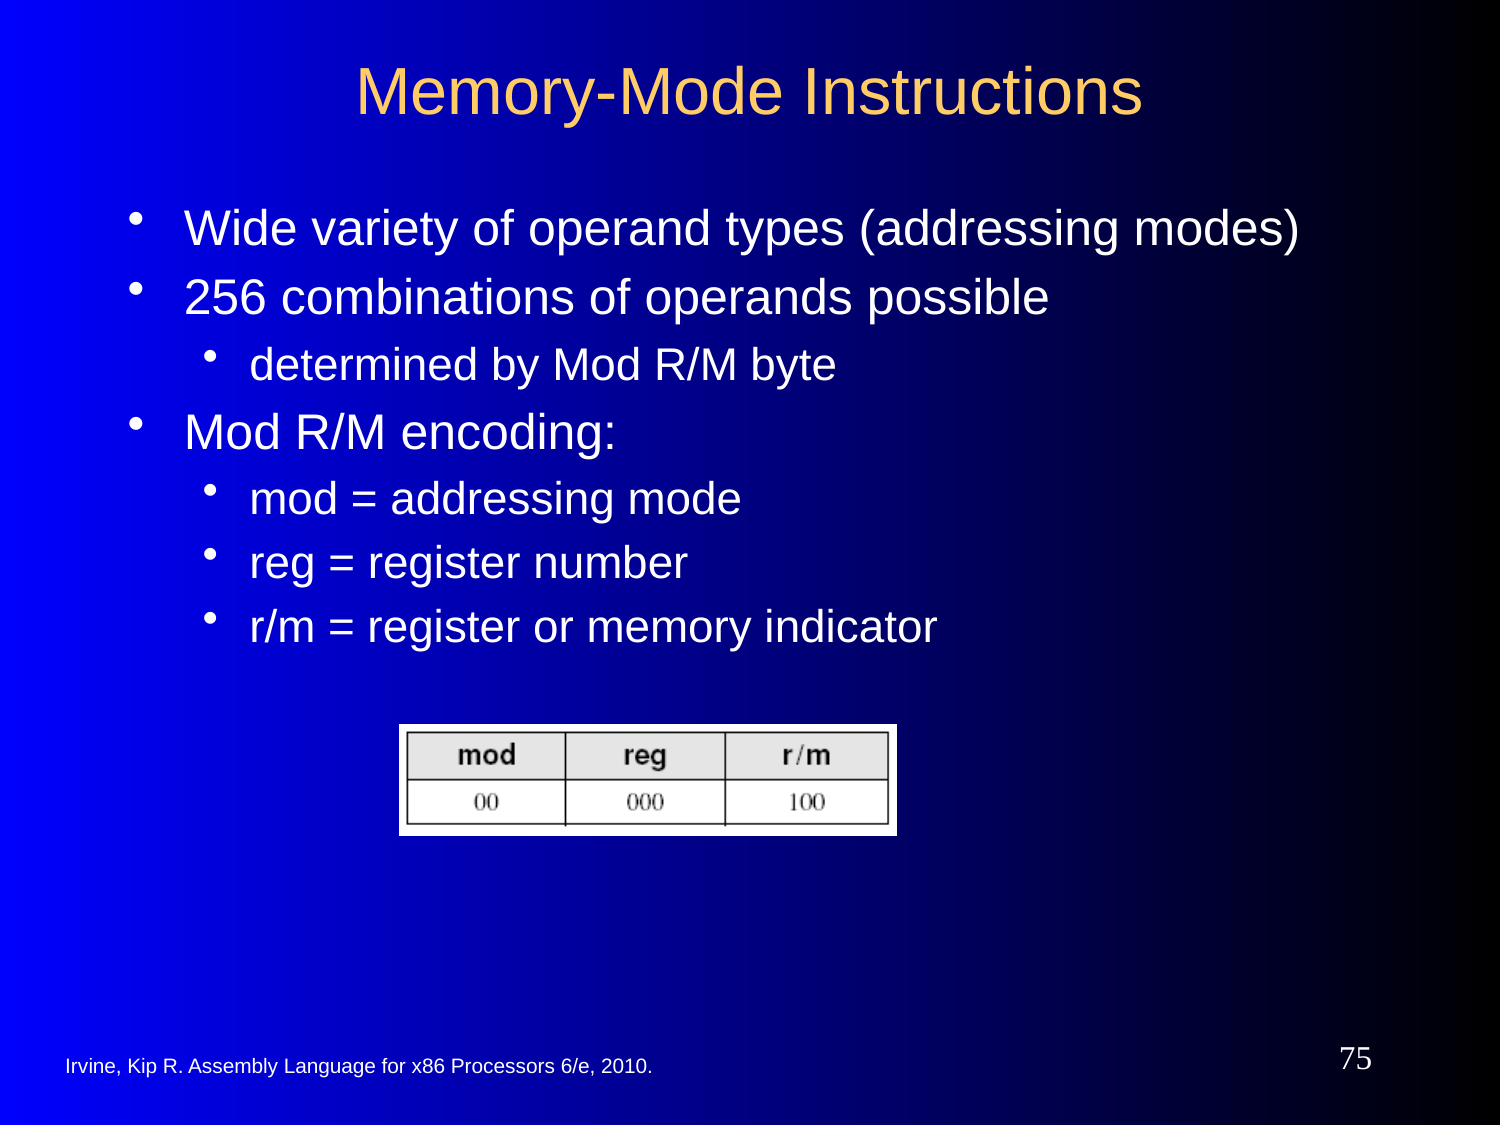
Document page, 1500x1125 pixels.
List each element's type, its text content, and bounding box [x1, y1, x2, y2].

footer Irvine, Kip R. Assembly Language for x86 Processors 6/e, 2010. [50, 1040, 775, 1091]
list Wide variety of operand types (addressing modes) 256 combinations of operands possible determined by Mod R/M byte Mod R/M encoding: mod = addressing mode reg = register number r/m = register or memory indicator [112, 187, 1388, 925]
title Memory-Mode Instructions [112, 37, 1388, 138]
picture [399, 724, 898, 837]
slide_number 75 [1224, 1025, 1388, 1088]
